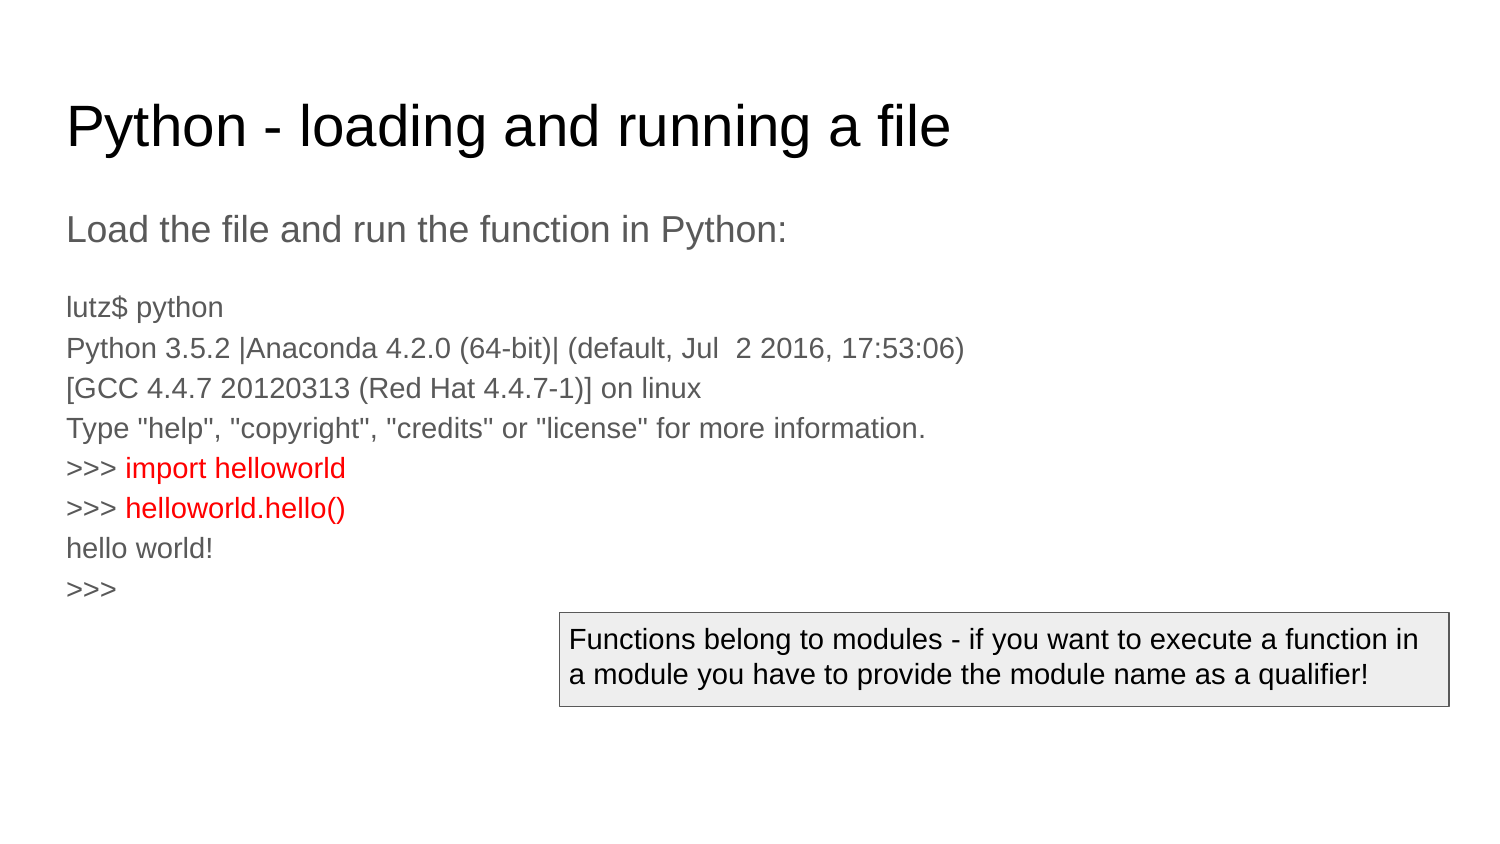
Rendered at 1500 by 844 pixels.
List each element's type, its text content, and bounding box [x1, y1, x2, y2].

text_box Functions belong to modules - if you want to execute a function in a module you have to provide the module name as a qualifier! [554, 605, 1457, 728]
title Python - loading and running a file [51, 72, 1449, 167]
list Load the file and run the function in Python: lutz$ python Python 3.5.2 |Anaconda 4.2.0 (64-bit)| (default, Jul 2 2016, 17:53:06) [GCC 4.4.7 20120313 (Red Hat 4.4.7-1)] on linux Type "help", "copyright", "credits" or "license" for more information. >>> import helloworld >>> helloworld.hello() hello world! >>> [51, 183, 1449, 744]
